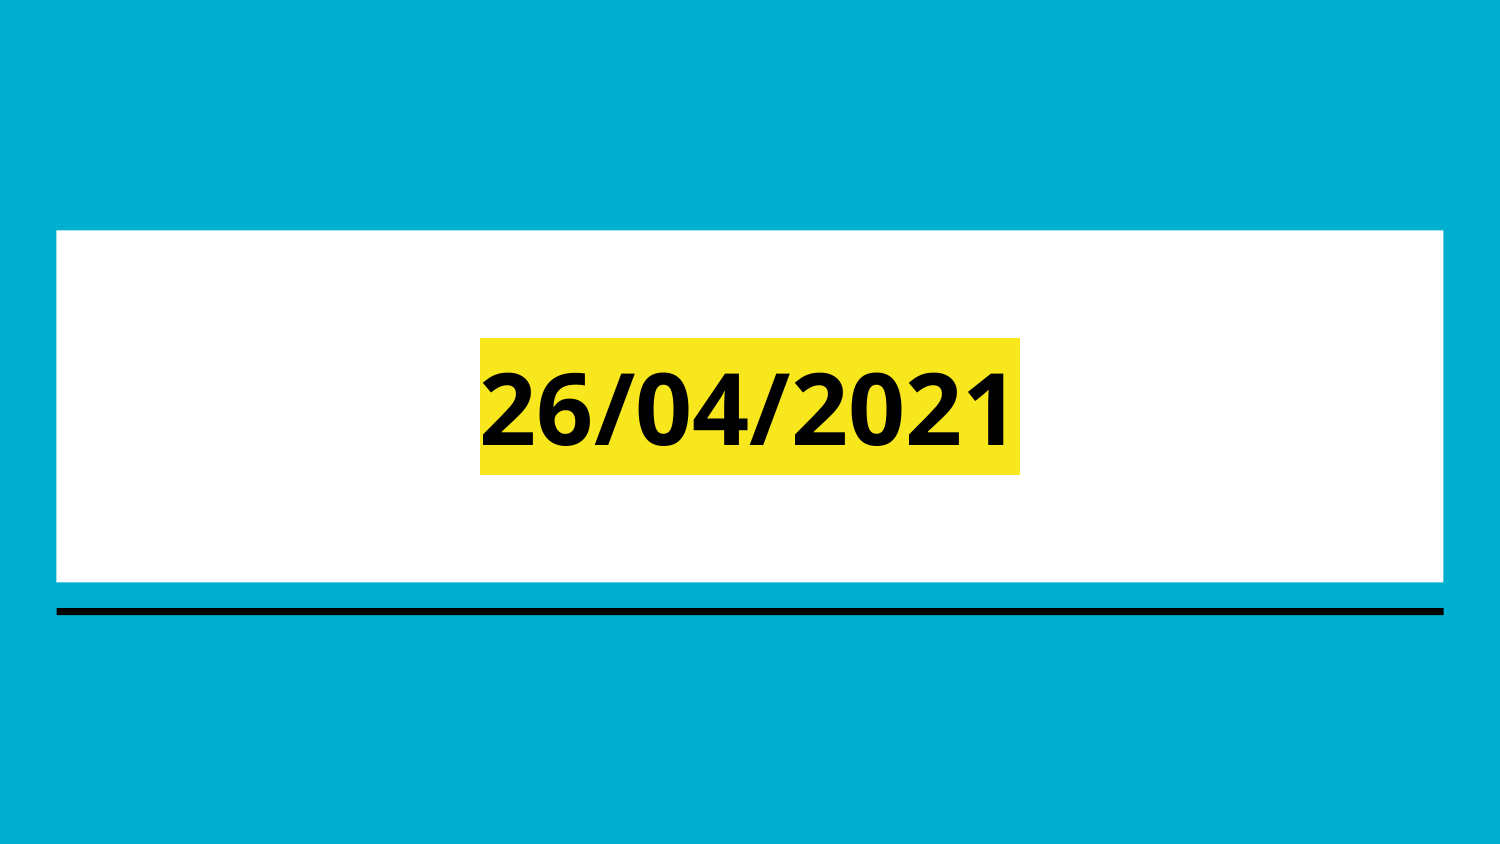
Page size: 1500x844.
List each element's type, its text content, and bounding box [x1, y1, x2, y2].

title 26/04/2021 [56, 230, 1444, 583]
